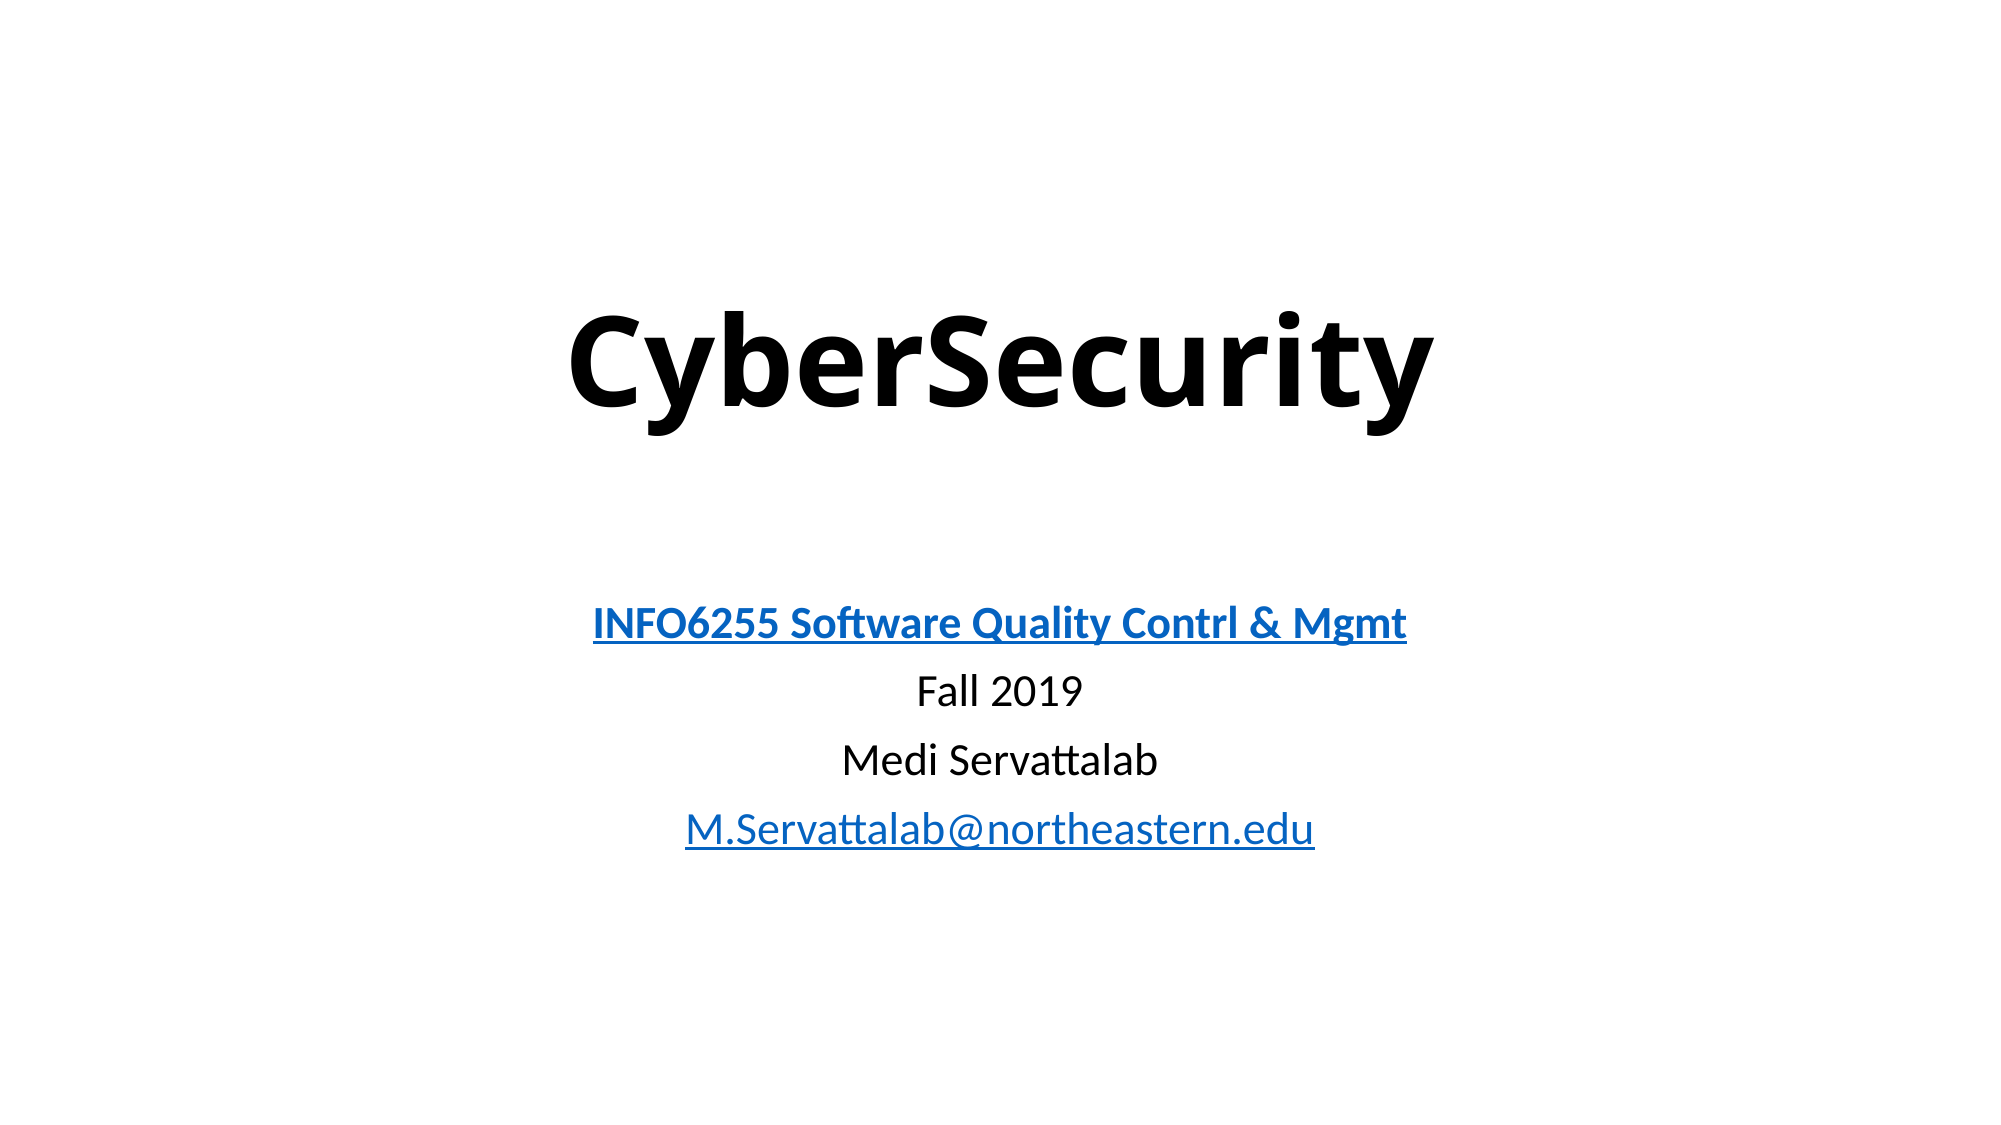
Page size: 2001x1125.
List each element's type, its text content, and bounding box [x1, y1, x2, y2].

title CyberSecurity [249, 184, 1750, 442]
subtitle INFO6255 Software Quality Contrl & Mgmt Fall 2019 Medi Servattalab M.Servattalab@northeastern.edu [249, 590, 1750, 863]
